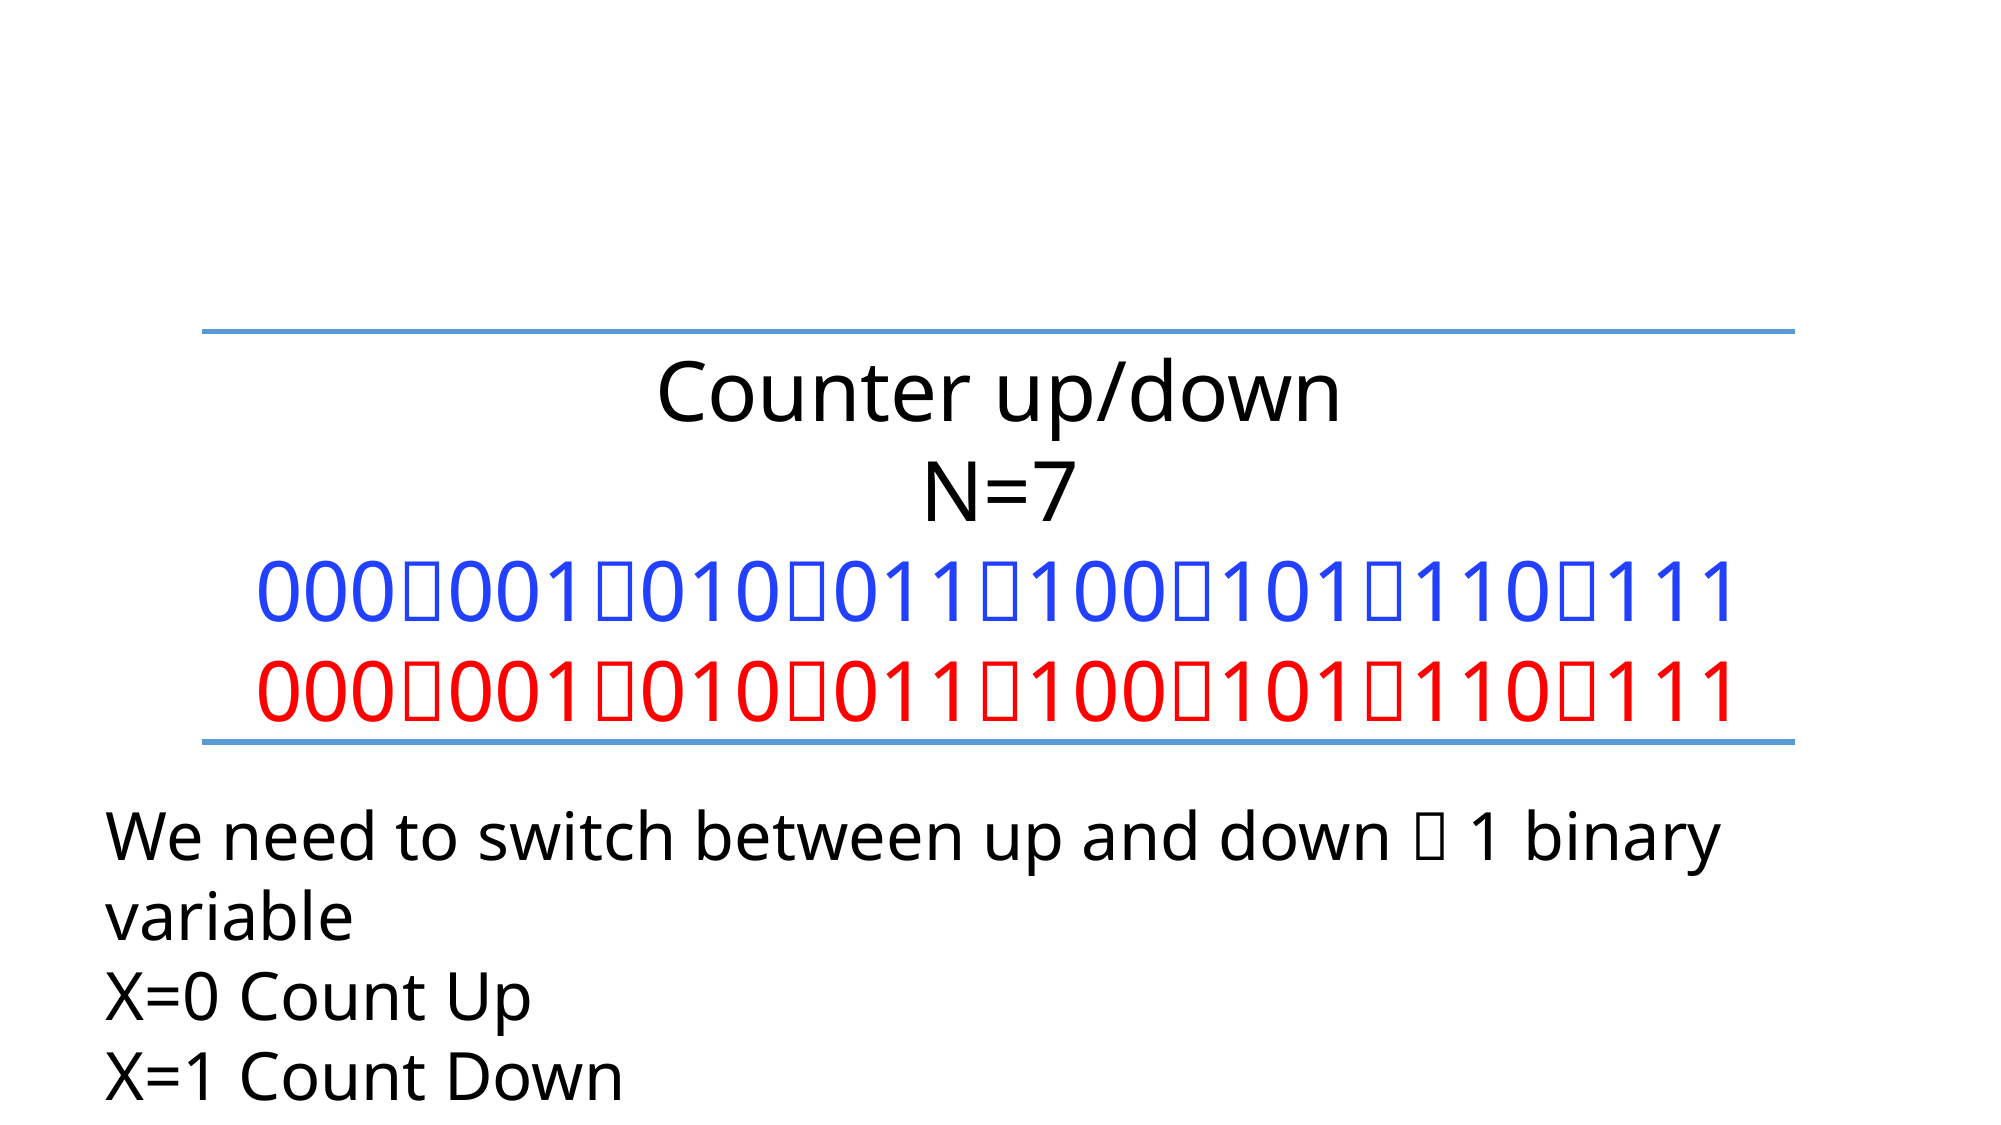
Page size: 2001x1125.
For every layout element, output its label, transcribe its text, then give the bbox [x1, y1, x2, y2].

text_box We need to switch between up and down  1 binary variable X=0 Count Up X=1 Count Down [90, 786, 2000, 1125]
text_box Counter up/down N=7 000001010011100101110111 000001010011100101110111 [0, 331, 2000, 746]
